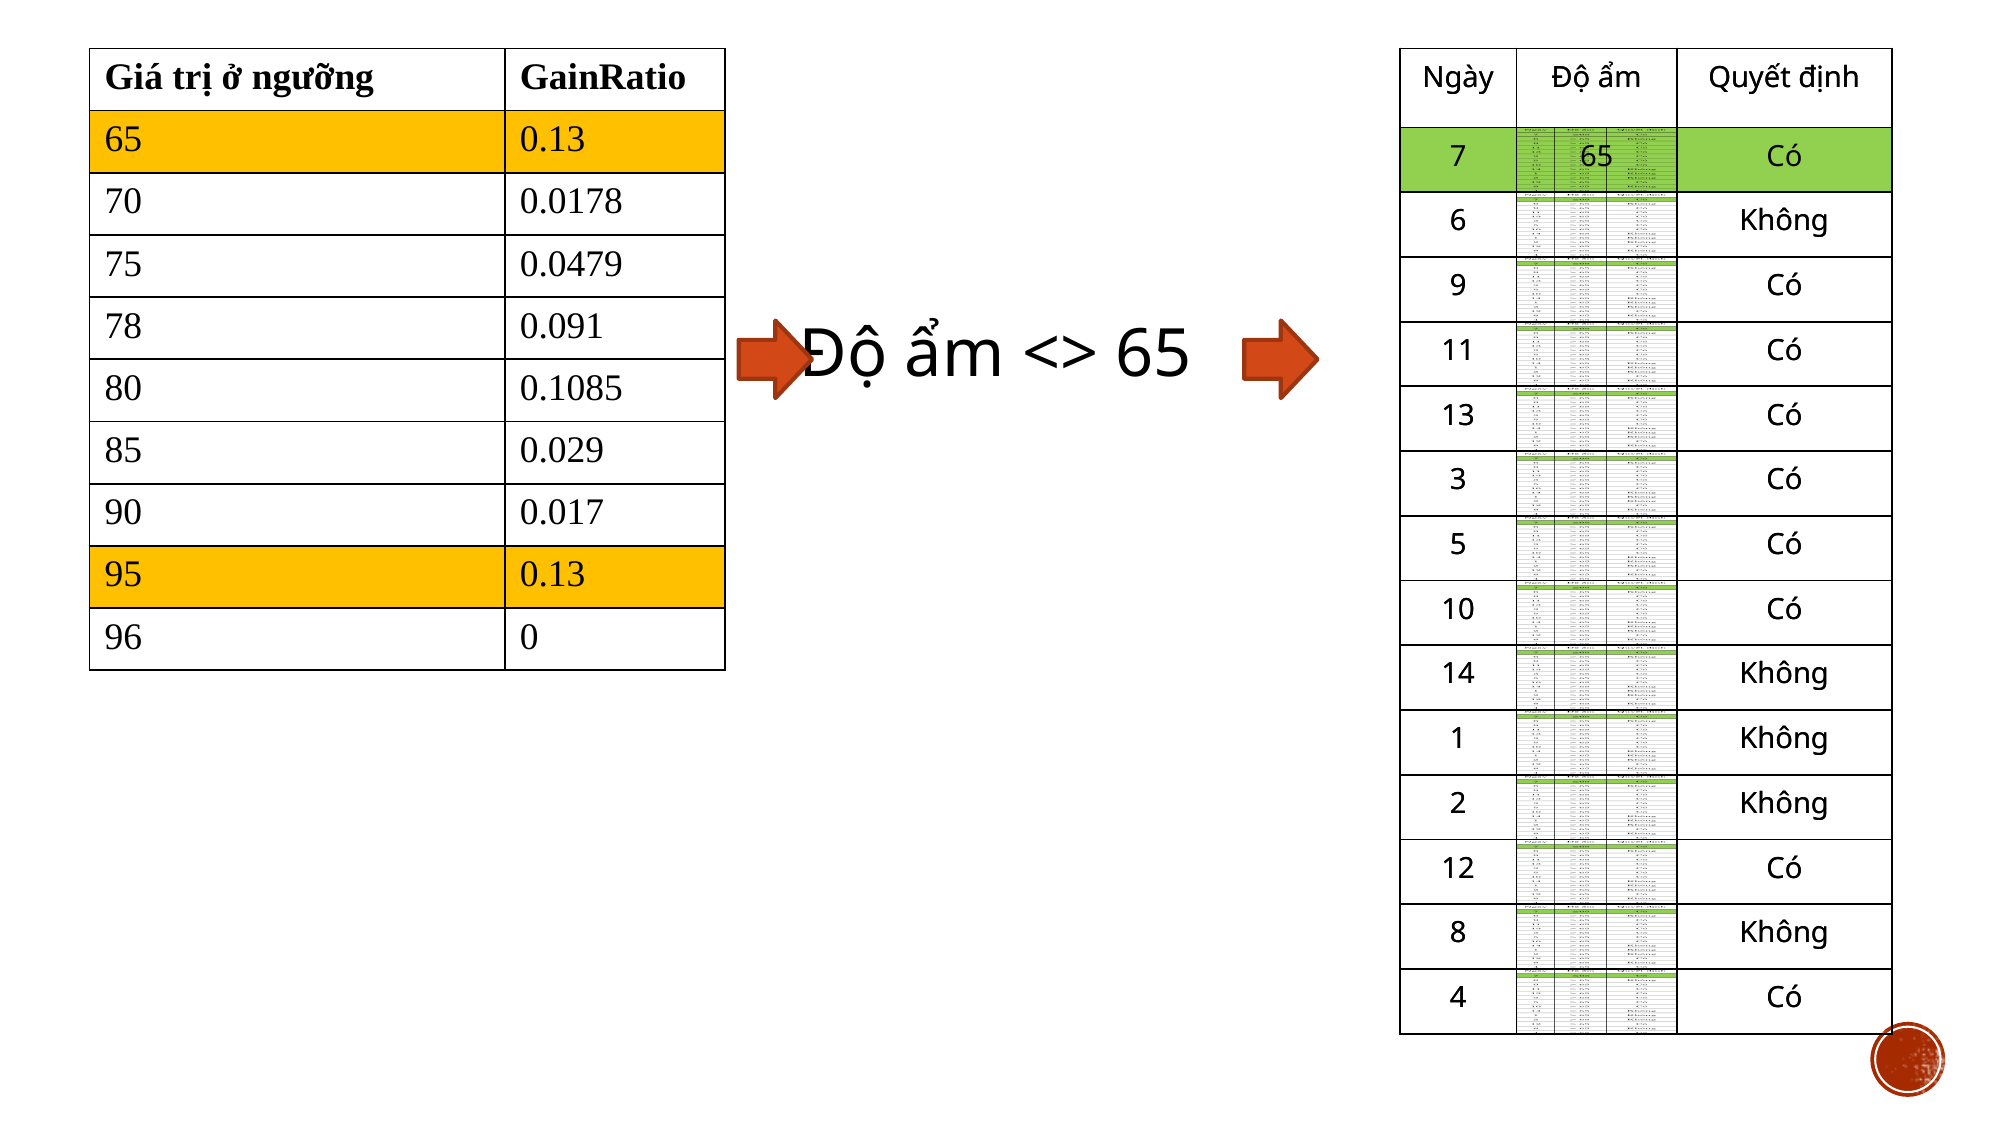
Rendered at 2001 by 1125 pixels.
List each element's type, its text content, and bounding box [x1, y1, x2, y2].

picture [1870, 1021, 1946, 1097]
table_cell 2 [1401, 776, 1516, 839]
table_cell 1 [1401, 711, 1516, 774]
table_cell 75 [90, 236, 504, 296]
table_cell 96 [90, 609, 504, 669]
picture [1877, 1028, 1939, 1090]
table_cell [1517, 452, 1676, 515]
table_cell Không [1678, 193, 1891, 256]
table_cell Có [1678, 840, 1891, 903]
table_cell [1517, 776, 1676, 839]
table_cell 0.091 [506, 298, 724, 358]
table_header Giá trị ở ngưỡng [90, 49, 504, 110]
table_cell 0.029 [506, 422, 724, 483]
table_cell 85 [90, 422, 504, 483]
table_cell [1517, 840, 1676, 903]
text_box Độ ẩm <> 65 [783, 302, 1273, 397]
table_cell [1517, 258, 1676, 321]
table_cell Không [1678, 776, 1891, 839]
table_cell 0.017 [506, 485, 724, 545]
table_cell 13 [1401, 387, 1516, 450]
table_cell 3 [1401, 452, 1516, 515]
table_cell [1517, 905, 1676, 968]
table_cell 14 [1401, 646, 1516, 709]
table_cell 11 [1401, 323, 1516, 385]
table_cell 78 [90, 298, 504, 358]
table_cell Có [1678, 517, 1891, 580]
table_cell Không [1678, 646, 1891, 709]
table_cell Có [1678, 387, 1891, 450]
text_box [1242, 318, 1320, 401]
table_cell Có [1678, 128, 1891, 191]
table_cell [1517, 711, 1676, 774]
table_header Ngày [1401, 49, 1516, 127]
table_cell [1517, 581, 1676, 644]
table_header GainRatio [506, 49, 724, 110]
table_header Độ ẩm [1517, 49, 1676, 127]
table_cell 0.0479 [506, 236, 724, 296]
table_cell 0 [506, 609, 724, 669]
table_cell 5 [1401, 517, 1516, 580]
table_cell 0.13 [506, 547, 724, 607]
table_cell 65 [90, 111, 504, 172]
table_cell 0.0178 [506, 174, 724, 234]
table_cell Không [1678, 711, 1891, 774]
table_cell [1517, 646, 1676, 709]
text_box [736, 318, 814, 401]
table_cell [1517, 323, 1676, 385]
table_cell Có [1678, 581, 1891, 644]
table_cell [1517, 970, 1676, 1033]
table_cell Có [1678, 452, 1891, 515]
table_cell Có [1678, 323, 1891, 385]
table_cell 9 [1401, 258, 1516, 321]
table_cell [1517, 128, 1676, 191]
table_cell 4 [1401, 970, 1516, 1033]
table_cell 6 [1401, 193, 1516, 256]
table_cell 70 [90, 174, 504, 234]
table_cell 8 [1401, 905, 1516, 968]
table_cell 10 [1401, 581, 1516, 644]
table_cell Không [1678, 905, 1891, 968]
table_cell 7 [1401, 128, 1516, 191]
table_header Quyết định [1678, 49, 1891, 127]
table_cell 12 [1401, 840, 1516, 903]
table_cell Có [1678, 258, 1891, 321]
table_cell 90 [90, 485, 504, 545]
table_cell 80 [90, 360, 504, 421]
table_cell Có [1678, 970, 1891, 1033]
table_cell 0.13 [506, 111, 724, 172]
table_cell [1517, 193, 1676, 256]
table_cell 95 [90, 547, 504, 607]
table_cell [1517, 517, 1676, 580]
table_cell [1517, 387, 1676, 450]
table_cell 0.1085 [506, 360, 724, 421]
